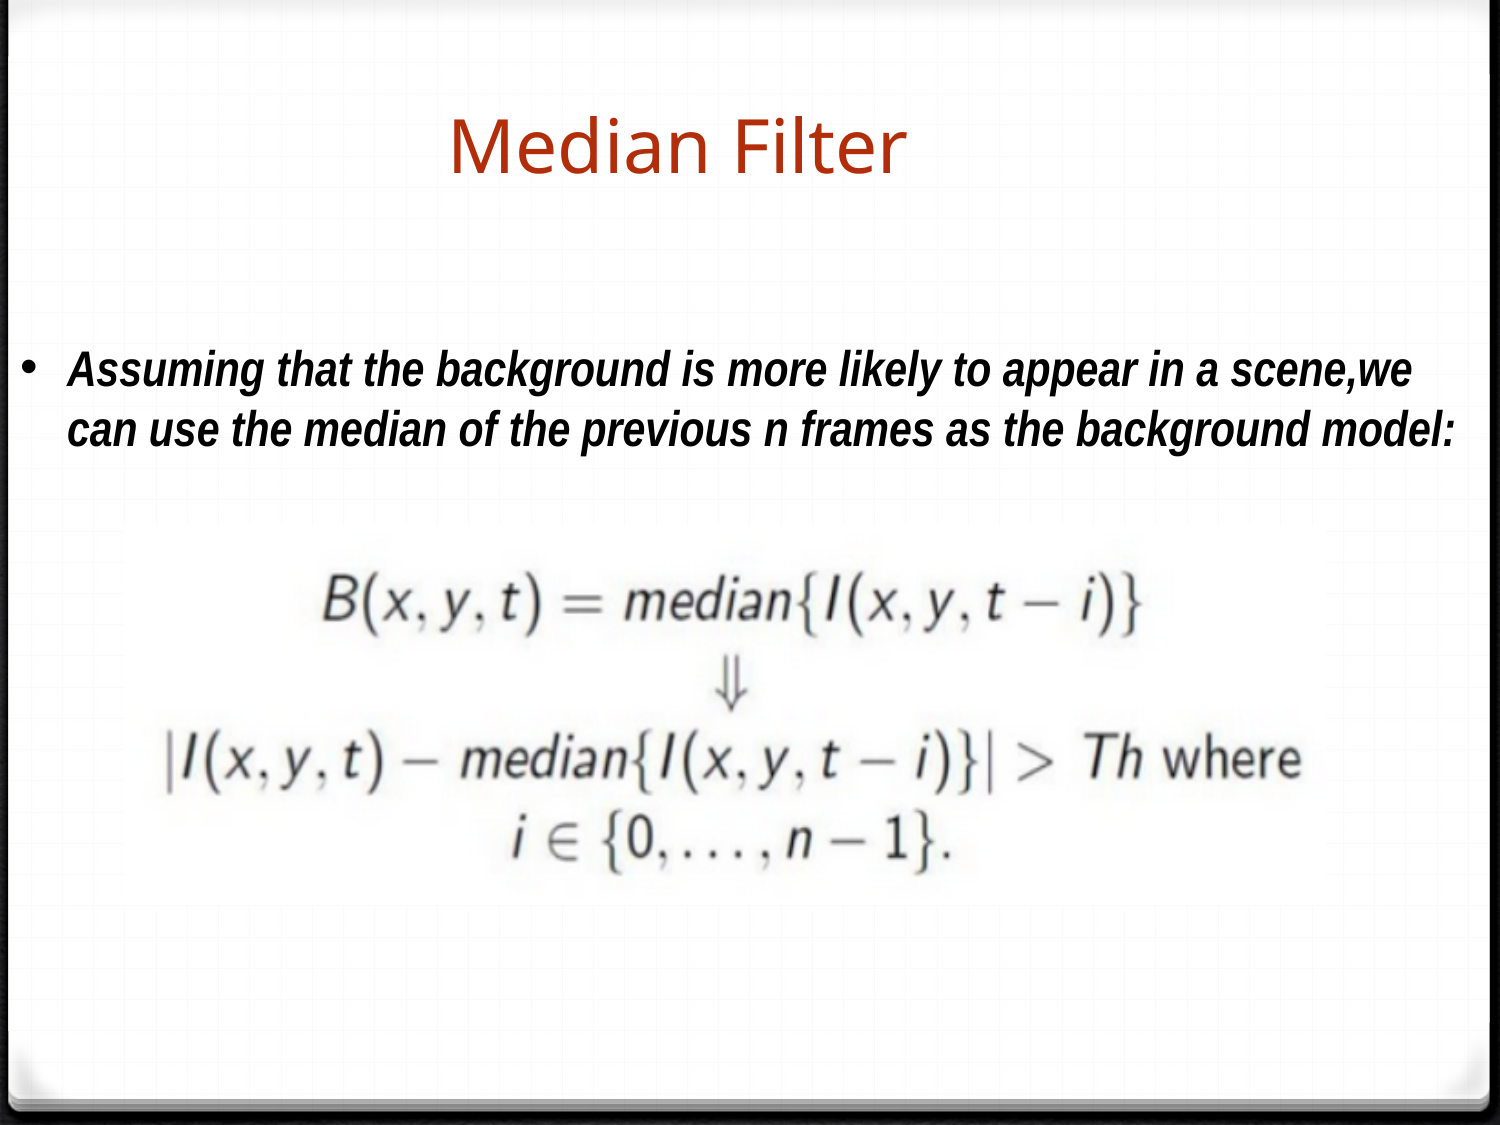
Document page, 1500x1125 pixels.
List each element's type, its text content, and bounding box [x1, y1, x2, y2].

text_box Assuming that the background is more likely to appear in a scene,we can use the median of the previous n frames as the background model: [5, 329, 1488, 465]
picture [0, 0, 1500, 1125]
text_box Median Filter [432, 90, 924, 196]
